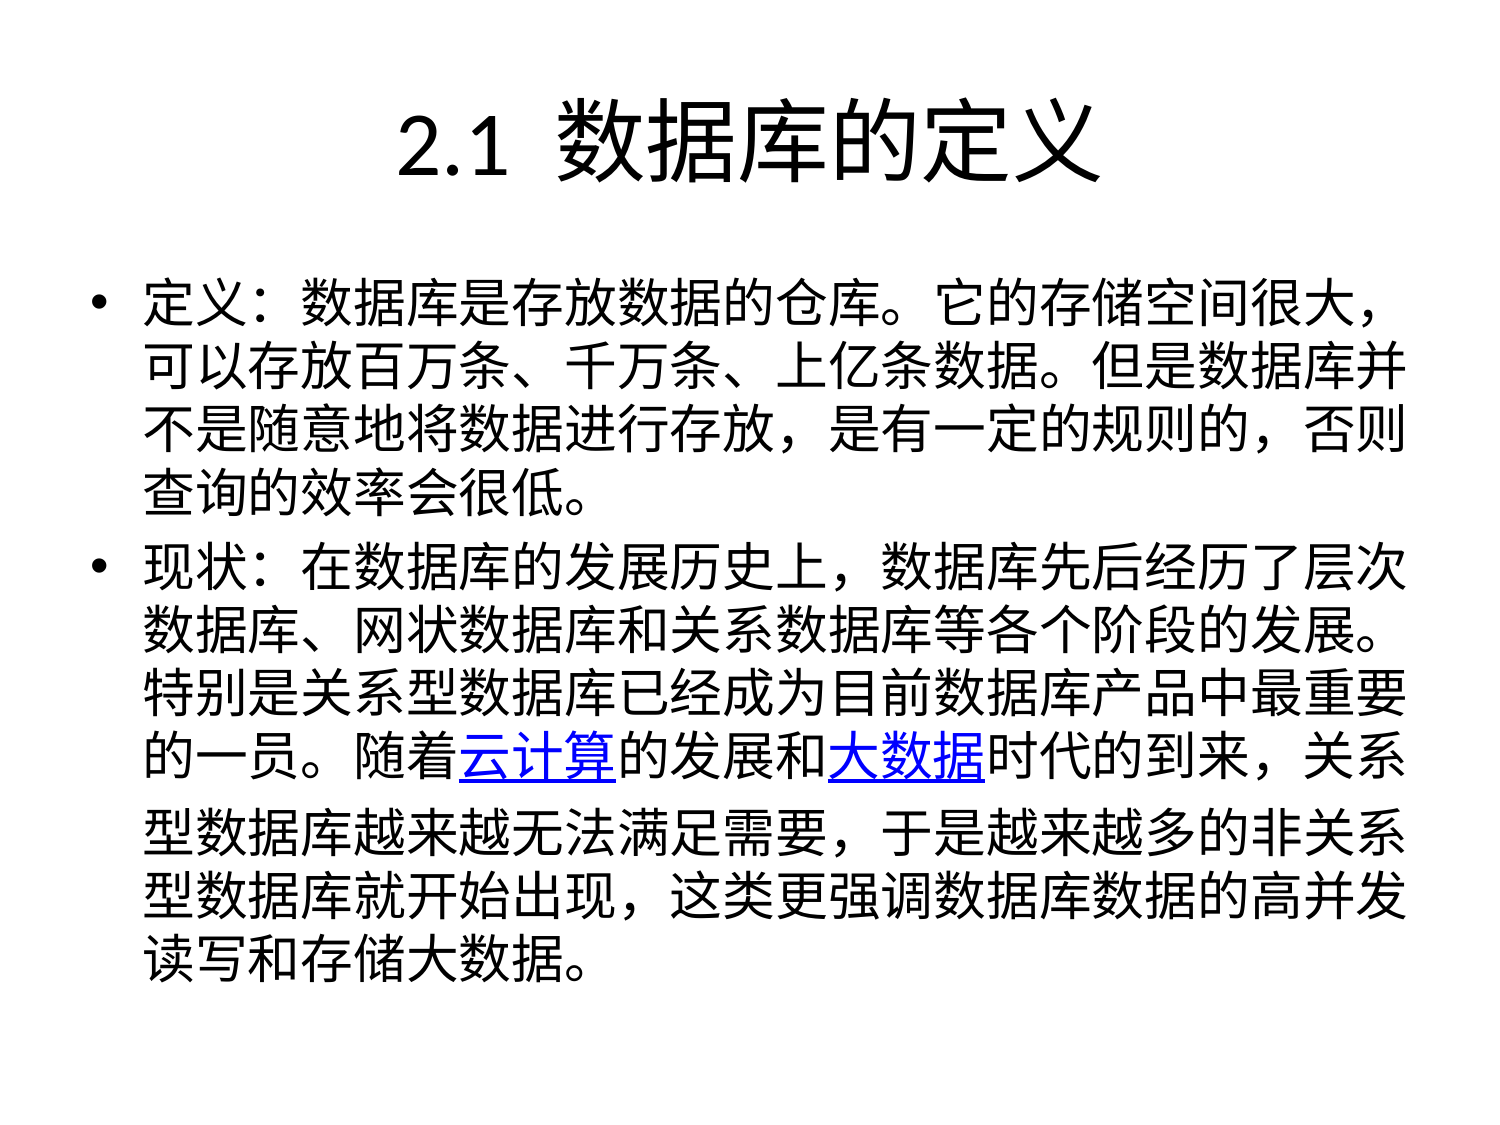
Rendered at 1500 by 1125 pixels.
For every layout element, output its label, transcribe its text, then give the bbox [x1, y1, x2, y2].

title 2.1 数据库的定义 [75, 45, 1425, 233]
list 定义：数据库是存放数据的仓库。它的存储空间很大，可以存放百万条、千万条、上亿条数据。但是数据库并不是随意地将数据进行存放，是有一定的规则的，否则查询的效率会很低。 现状：在数据库的发展历史上，数据库先后经历了层次数据库、网状数据库和关系数据库等各个阶段的发展。特别是关系型数据库已经成为目前数据库产品中最重要的一员。随着云计算的发展和大数据时代的到来，关系型数据库越来越无法满足需要，于是越来越多的非关系型数据库就开始出现，这类更强调数据库数据的高并发读写和存储大数据。 [75, 262, 1425, 1005]
